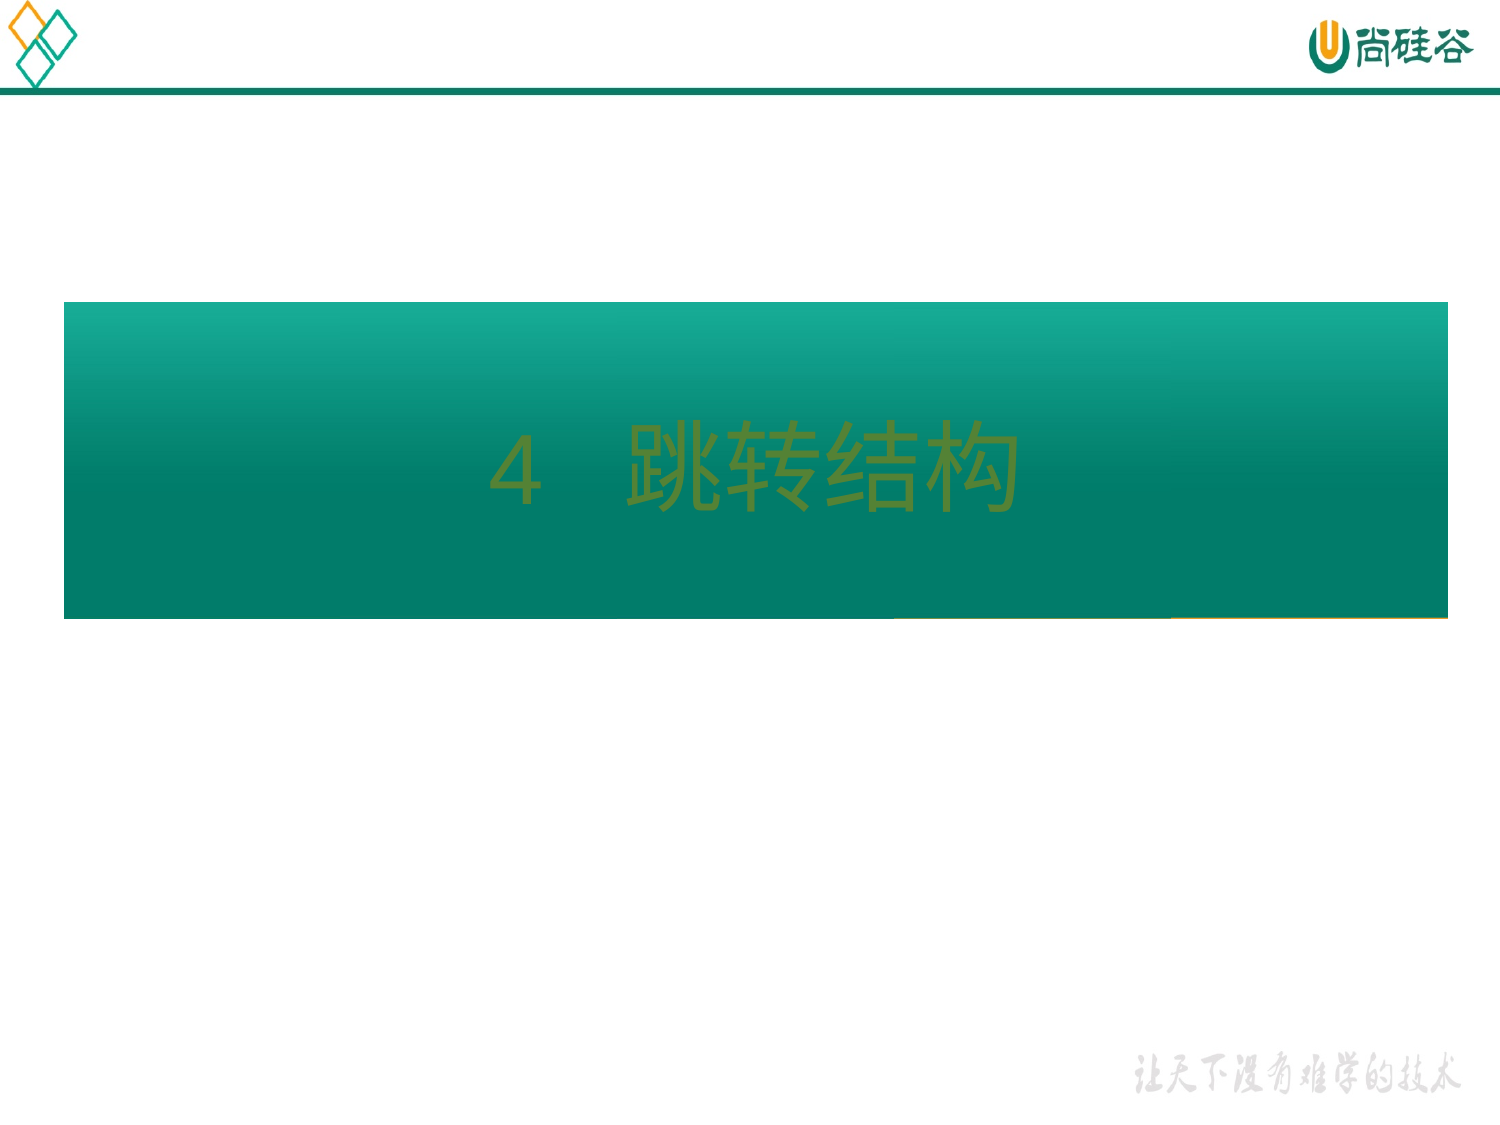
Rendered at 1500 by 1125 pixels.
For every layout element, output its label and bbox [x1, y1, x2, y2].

picture [0, 0, 1500, 1125]
list [64, 302, 1448, 619]
